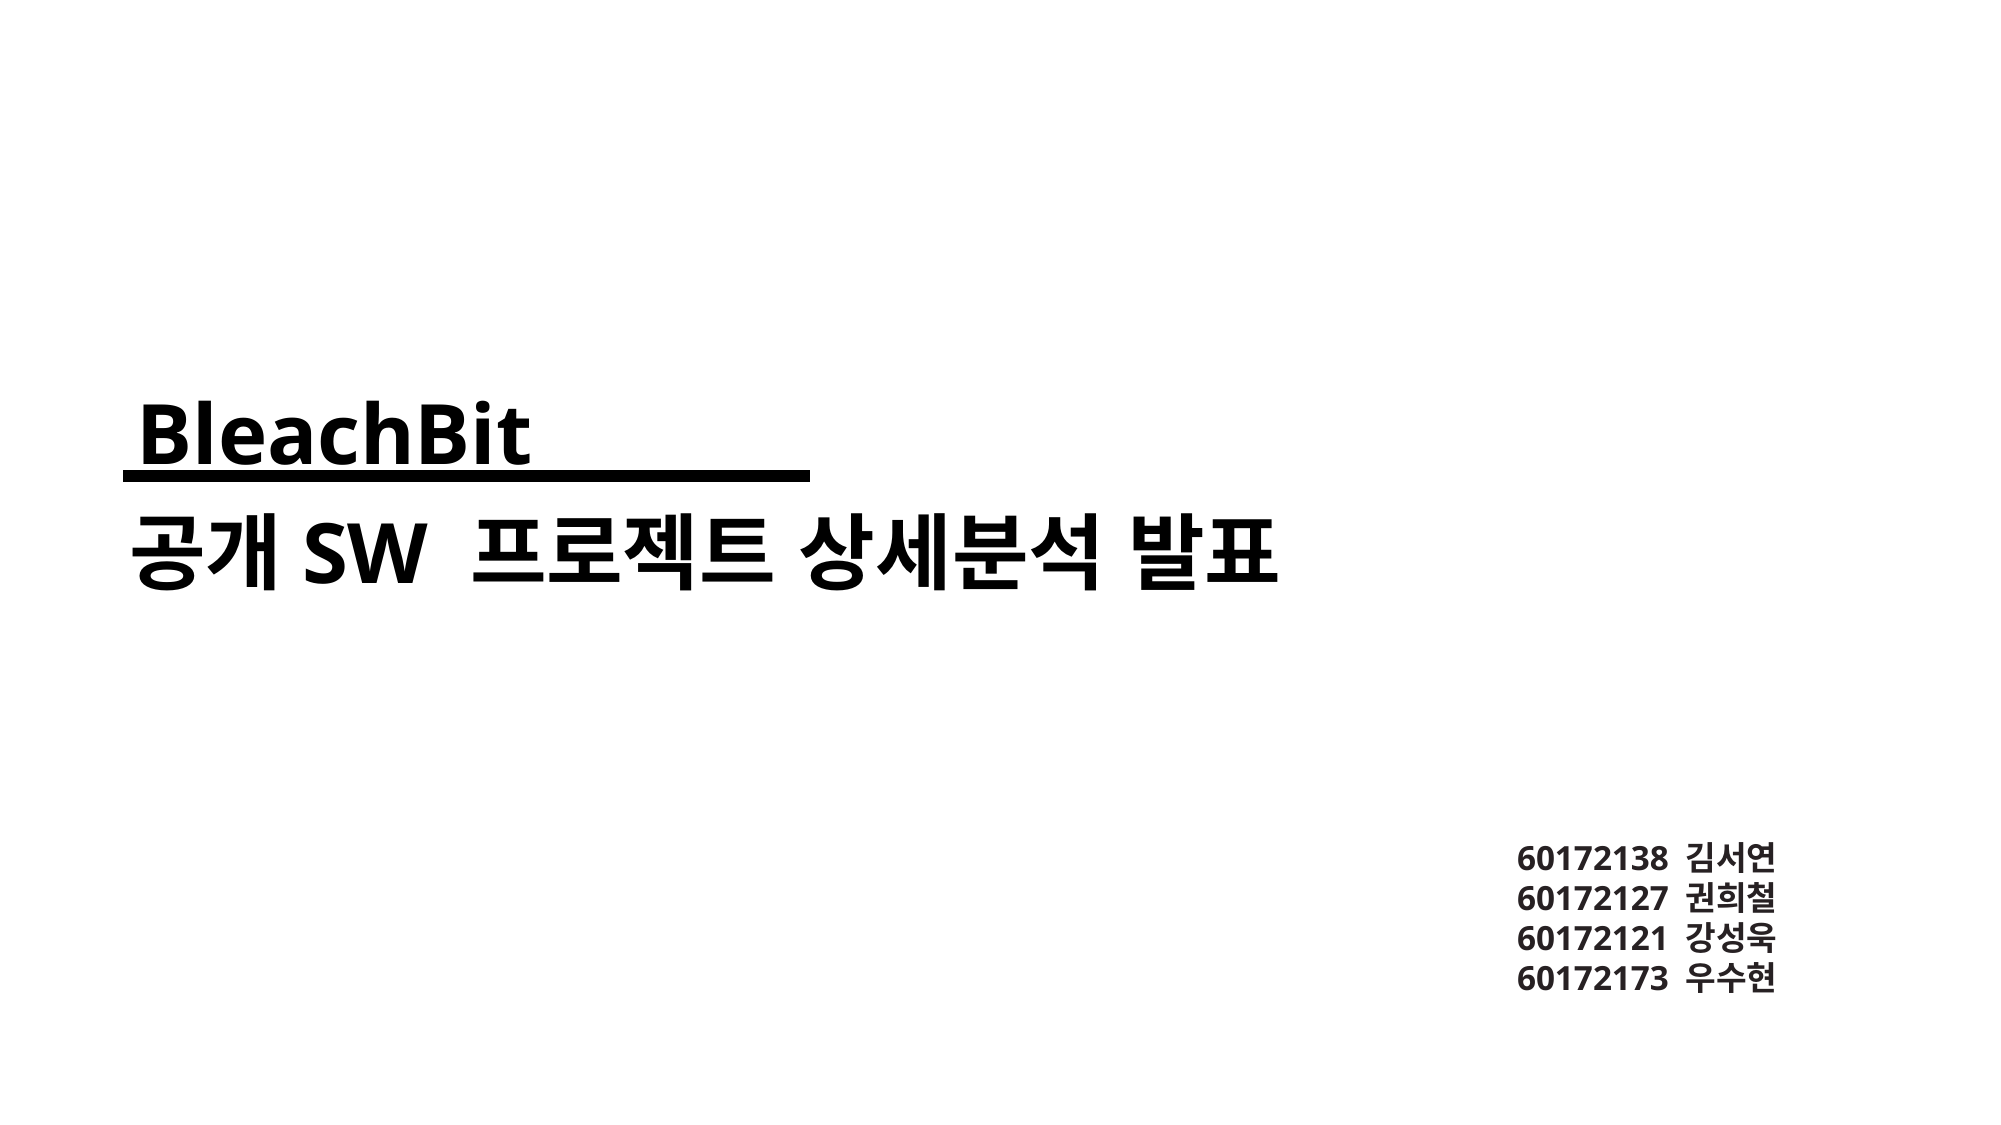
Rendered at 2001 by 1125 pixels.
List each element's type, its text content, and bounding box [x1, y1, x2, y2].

text_box 60172138 김서연 60172127 권희철 60172121 강성욱 60172173 우수현 [1502, 830, 1955, 1040]
text_box [123, 470, 810, 482]
text_box 공개SW 프로젝트 상세분석 발표 [114, 492, 1662, 608]
text_box BleachBit [121, 373, 559, 489]
